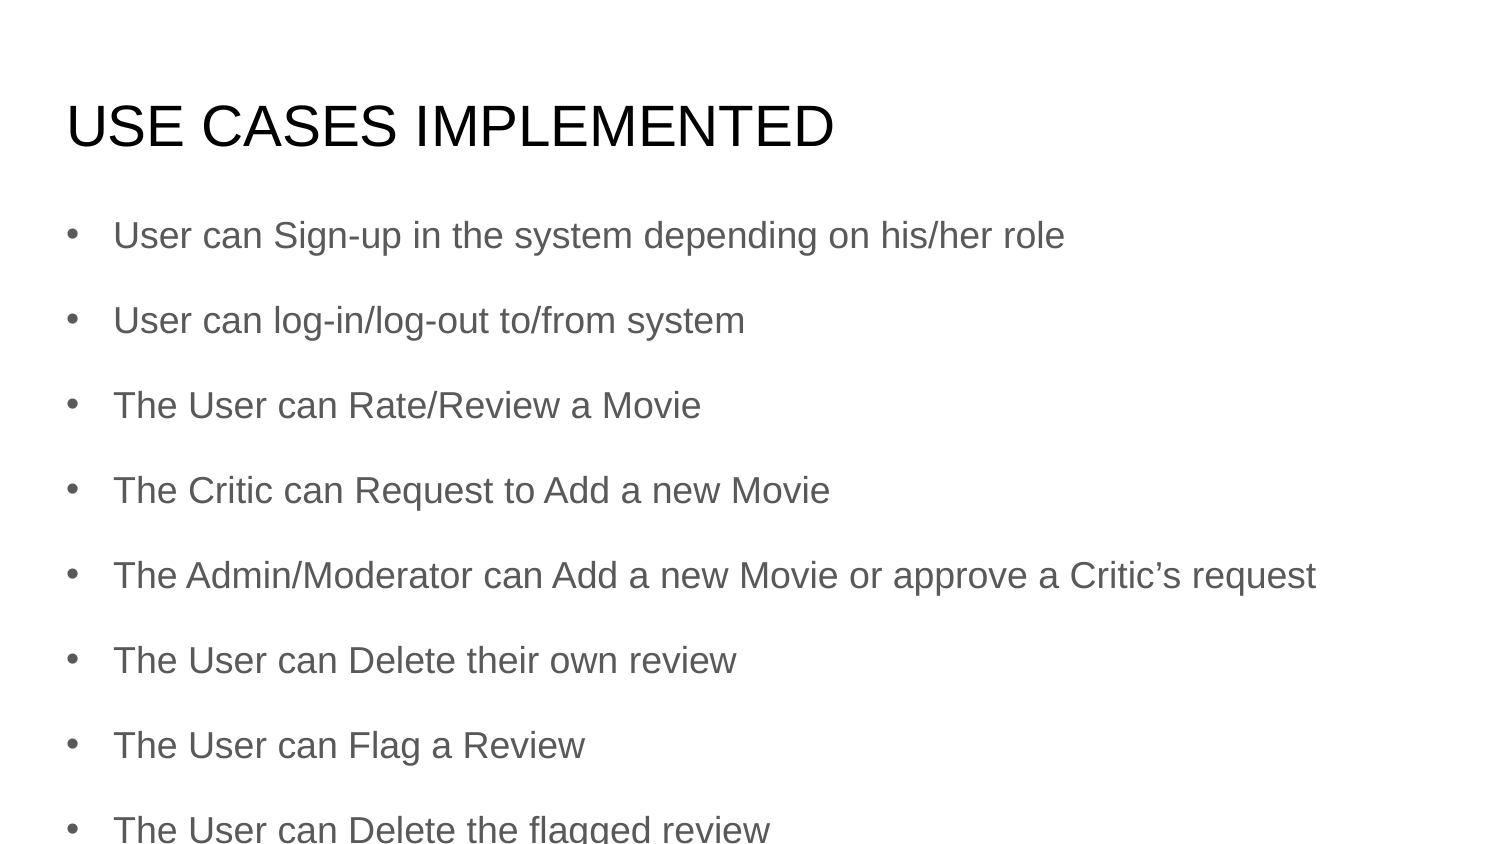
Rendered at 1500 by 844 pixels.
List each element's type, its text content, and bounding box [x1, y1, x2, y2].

title USE CASES IMPLEMENTED [51, 72, 1449, 167]
list User can Sign-up in the system depending on his/her role User can log-in/log-out to/from system The User can Rate/Review a Movie The Critic can Request to Add a new Movie The Admin/Moderator can Add a new Movie or approve a Critic’s request The User can Delete their own review The User can Flag a Review The User can Delete the flagged review [51, 189, 1449, 750]
